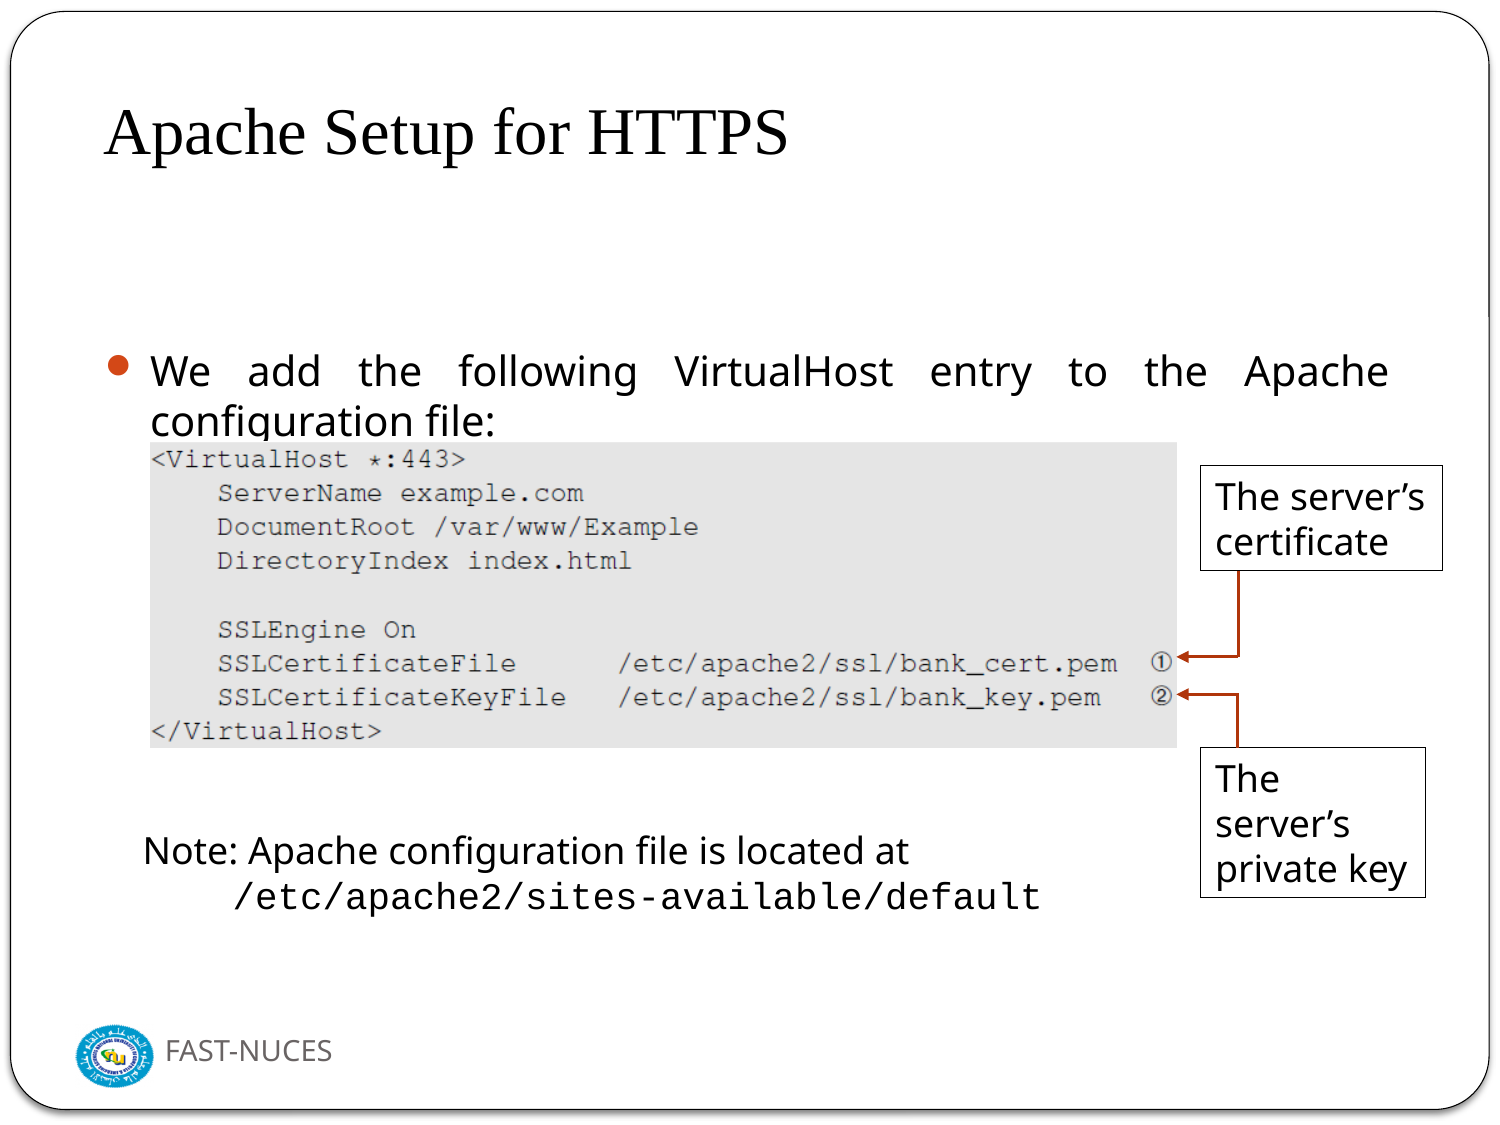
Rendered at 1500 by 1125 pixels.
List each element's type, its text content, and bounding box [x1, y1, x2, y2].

text_box Note: Apache configuration file is located at /etc/apache2/sites-available/default [85, 820, 1124, 925]
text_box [149, 440, 1444, 854]
picture [91, 1038, 138, 1075]
title Apache Setup for HTTPS [75, 42, 1088, 184]
list We add the following VirtualHost entry to the Apache configuration file: [79, 337, 1405, 717]
picture [74, 1024, 154, 1088]
footer FAST-NUCES [150, 1012, 800, 1088]
picture [123, 1060, 154, 1088]
